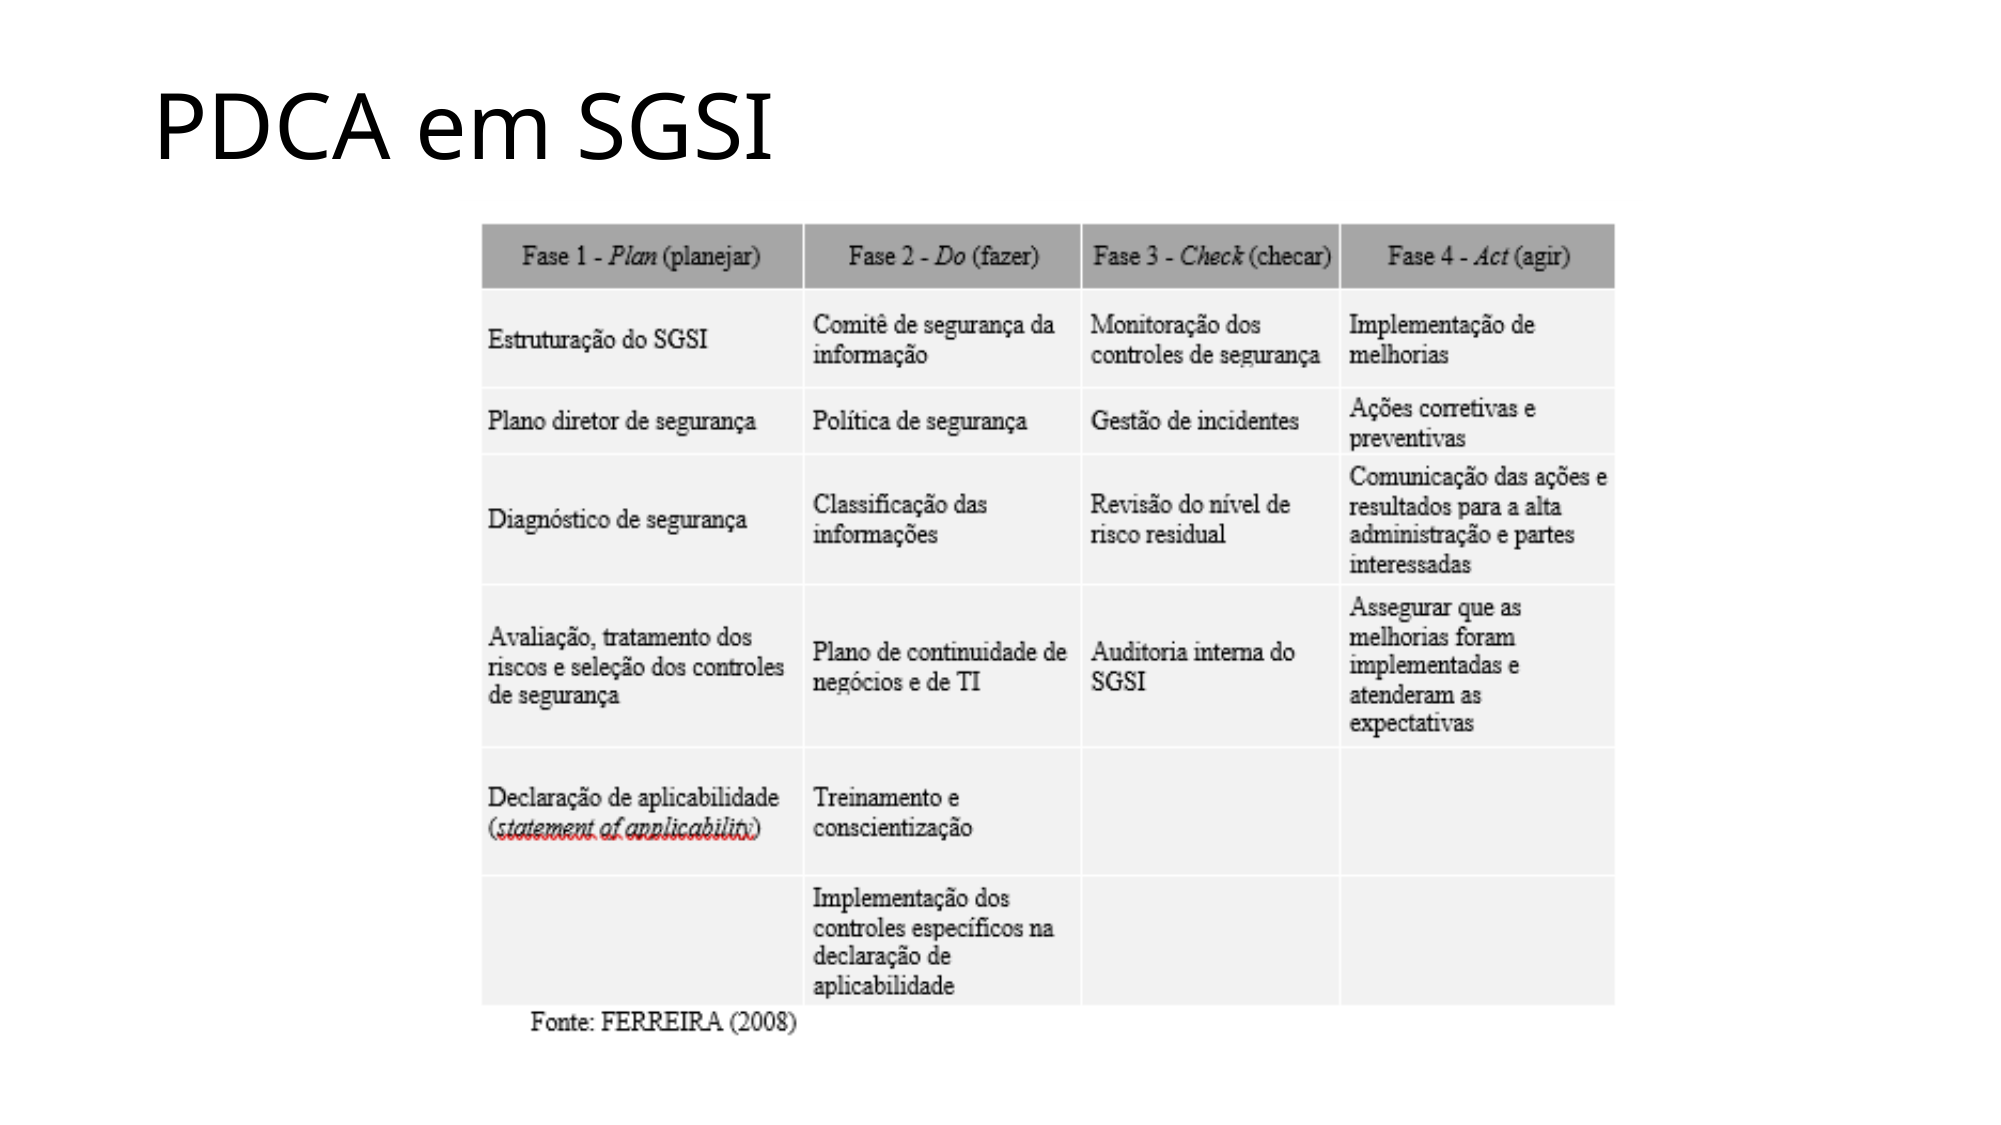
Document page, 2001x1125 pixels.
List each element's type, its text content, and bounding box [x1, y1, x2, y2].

title PDCA em SGSI [137, 59, 1863, 200]
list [457, 199, 1643, 1042]
